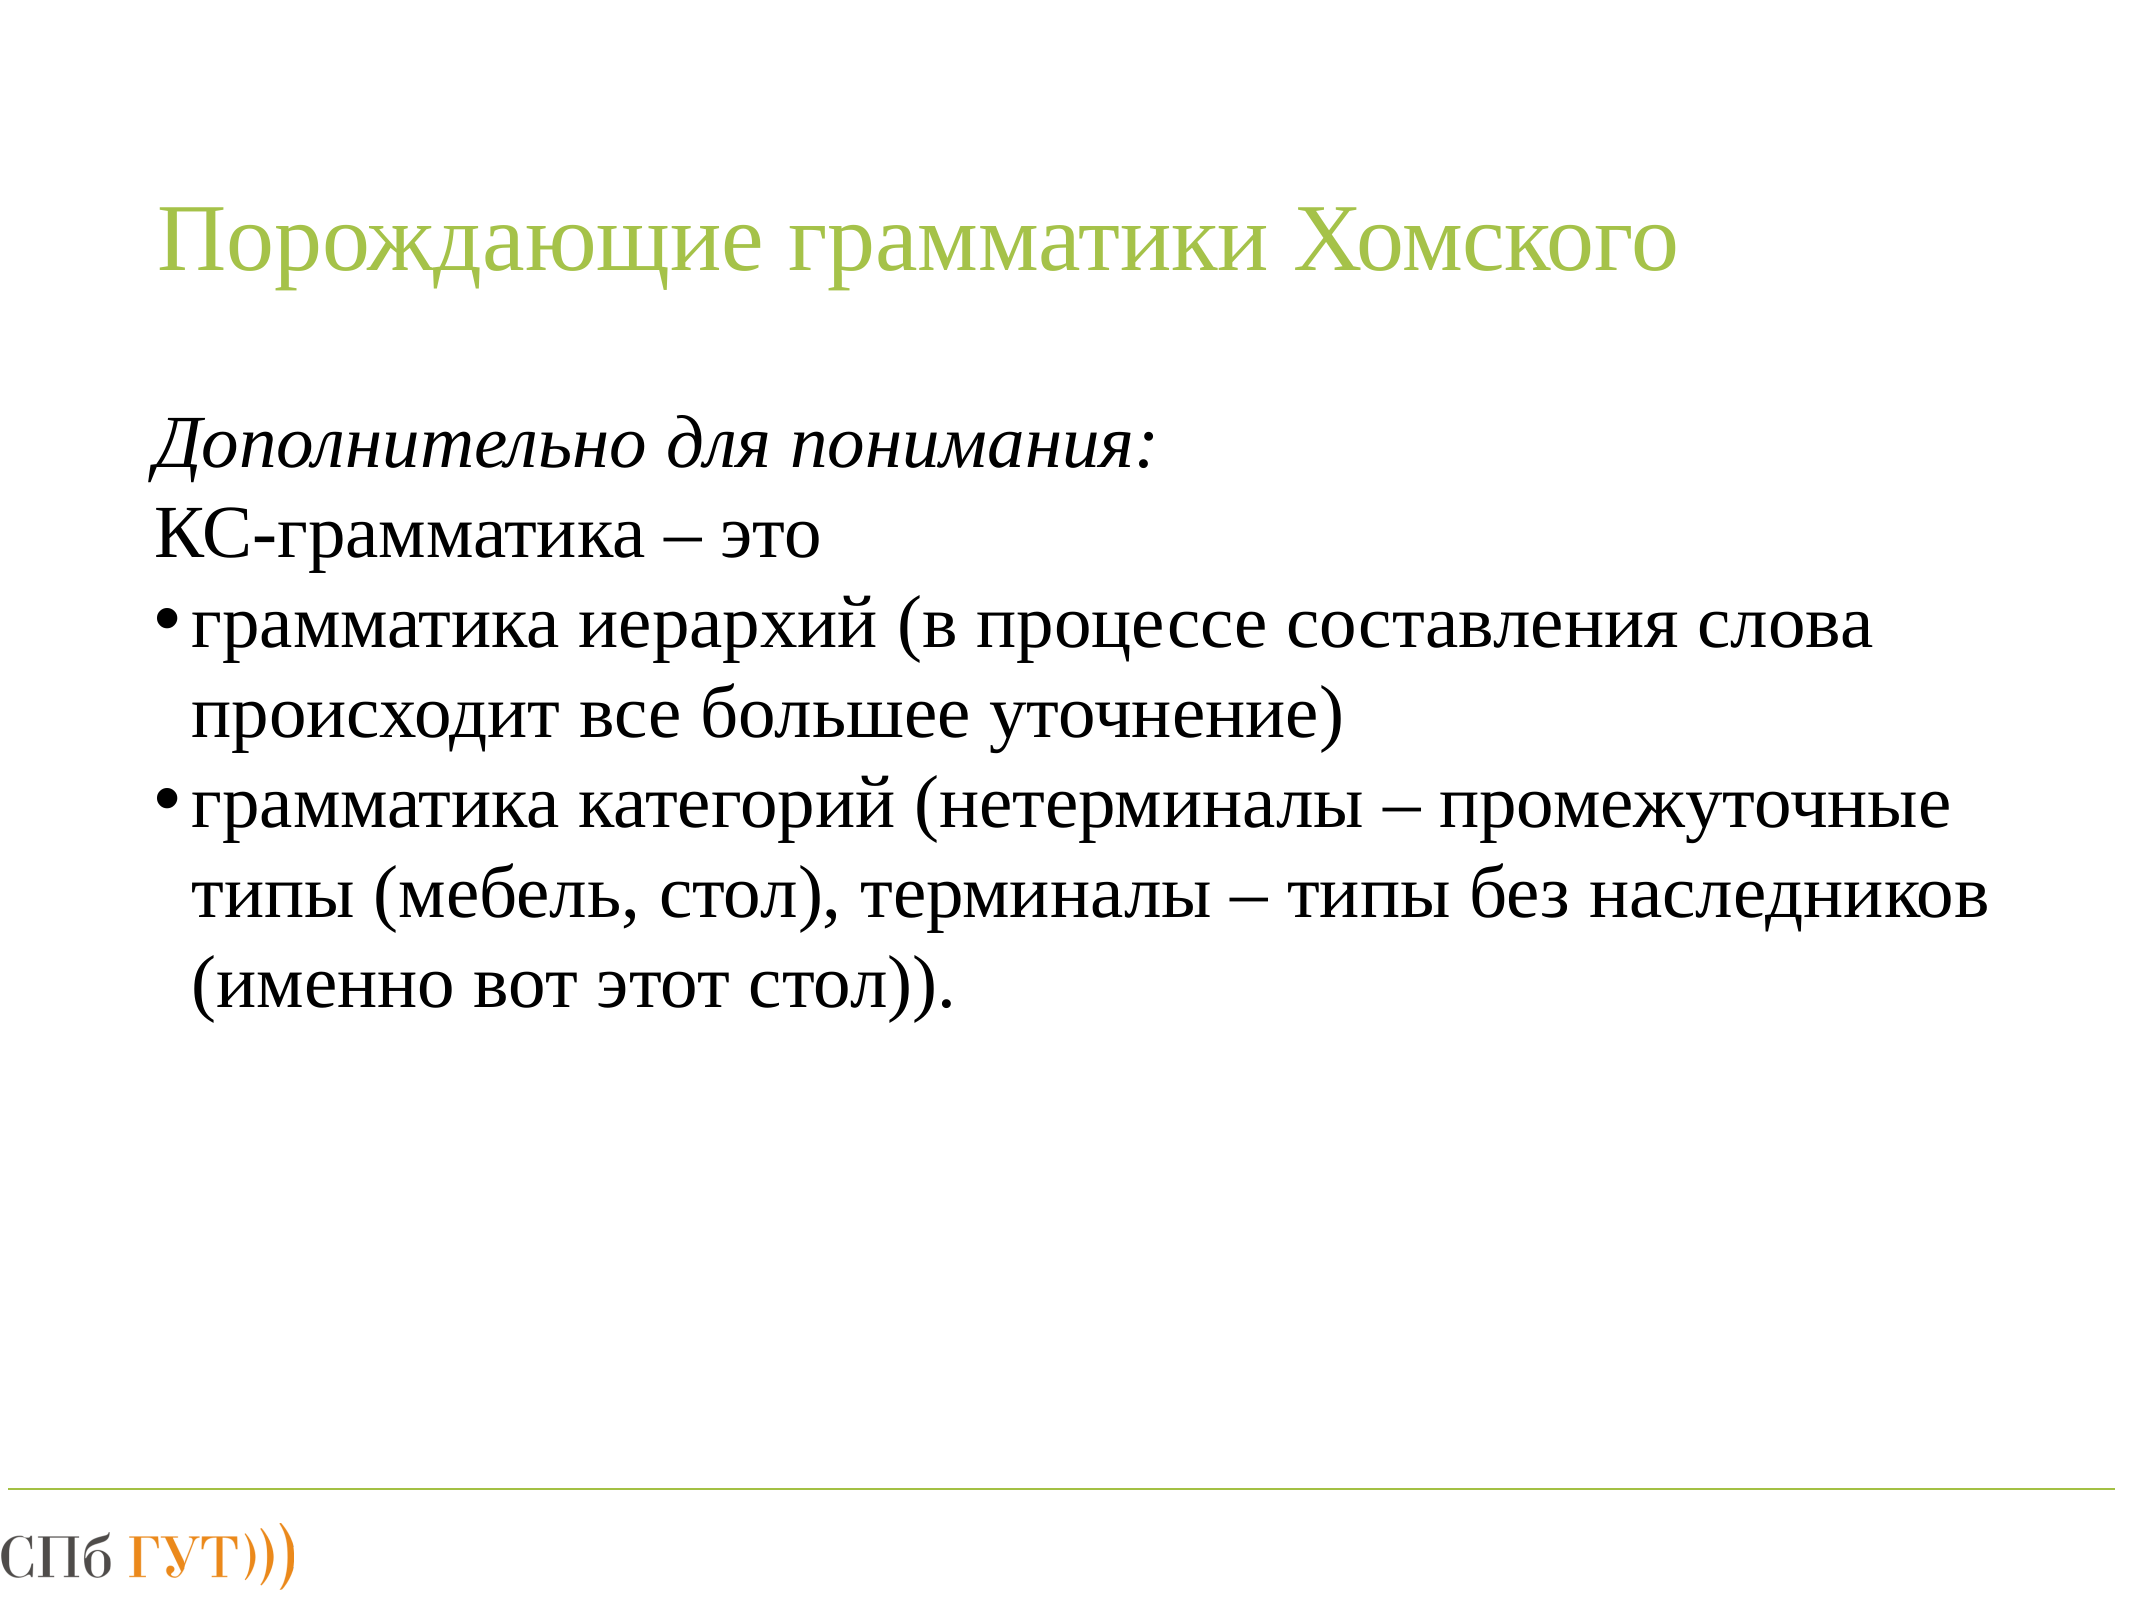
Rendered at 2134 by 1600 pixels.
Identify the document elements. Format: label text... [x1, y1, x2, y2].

list Дополнительно для понимания: КС-грамматика – это грамматика иерархий (в процессе составления слова происходит все большее уточнение) грамматика категорий (нетерминалы – промежуточные типы (мебель, стол), терминалы – типы без наследников (именно вот этот стол)). [142, 381, 2024, 1557]
picture [1, 1522, 295, 1590]
title Порождающие грамматики Хомского [146, 84, 1988, 381]
